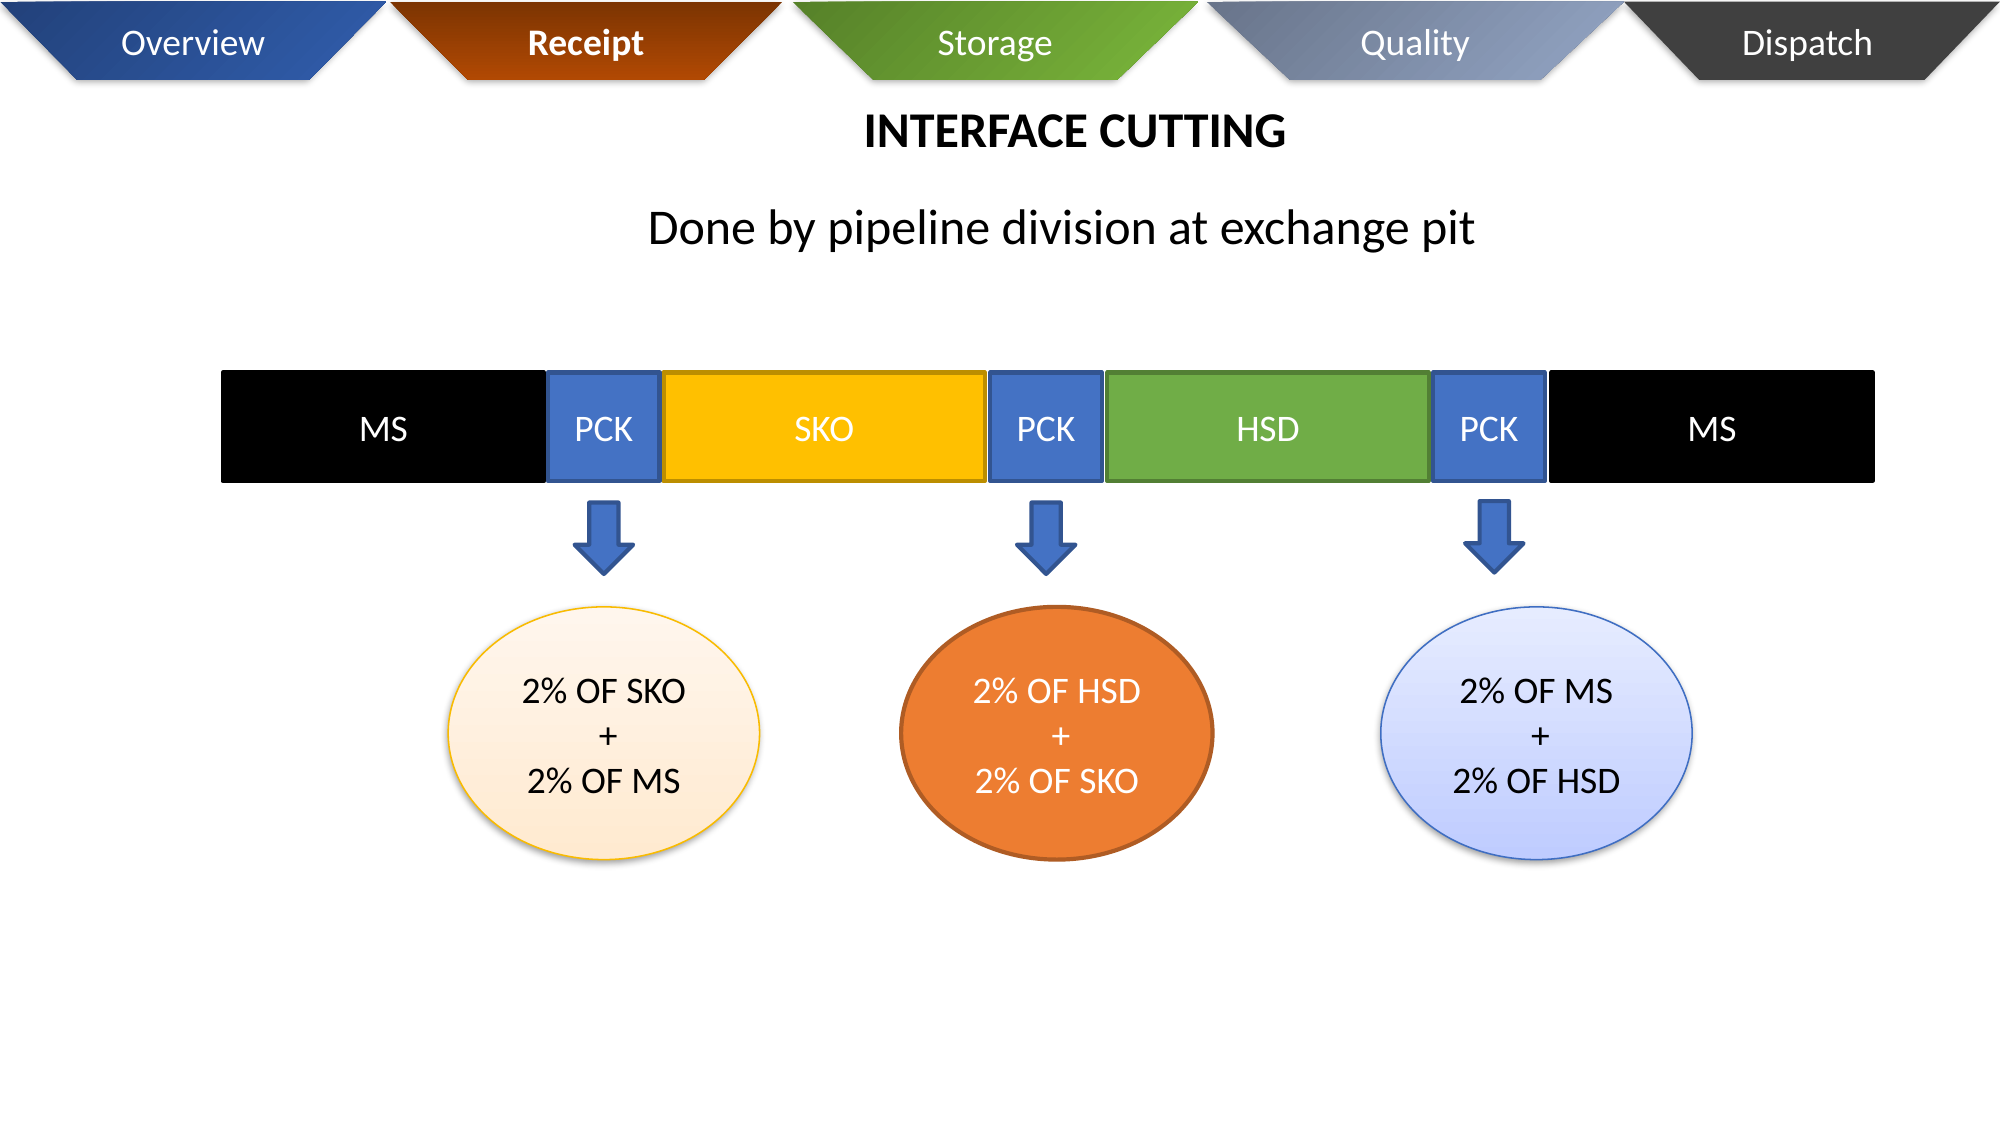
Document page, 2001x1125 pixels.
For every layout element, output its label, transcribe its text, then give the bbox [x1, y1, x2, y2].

text_box [572, 500, 636, 577]
text_box PCK [988, 370, 1104, 483]
text_box Dispatch [1621, 0, 2000, 82]
text_box PCK [546, 370, 662, 483]
text_box MS [1549, 370, 1875, 483]
text_box 2% OF SKO + 2% OF MS [447, 606, 761, 861]
text_box Storage [790, 0, 1201, 82]
text_box HSD [1105, 370, 1431, 483]
text_box [1463, 499, 1526, 575]
text_box MS [221, 370, 546, 483]
text_box INTERFACE CUTTING [848, 90, 1302, 128]
text_box 2% OF HSD + 2% OF SKO [899, 604, 1215, 862]
text_box 2% OF MS + 2% OF HSD [1380, 606, 1693, 861]
text_box Receipt [387, 0, 785, 82]
text_box Overview [0, 0, 387, 82]
text_box SKO [662, 370, 987, 483]
text_box Done by pipeline division at exchange pit [633, 128, 1715, 308]
text_box Quality [1204, 0, 1621, 82]
text_box PCK [1431, 370, 1547, 483]
text_box [1014, 500, 1078, 577]
